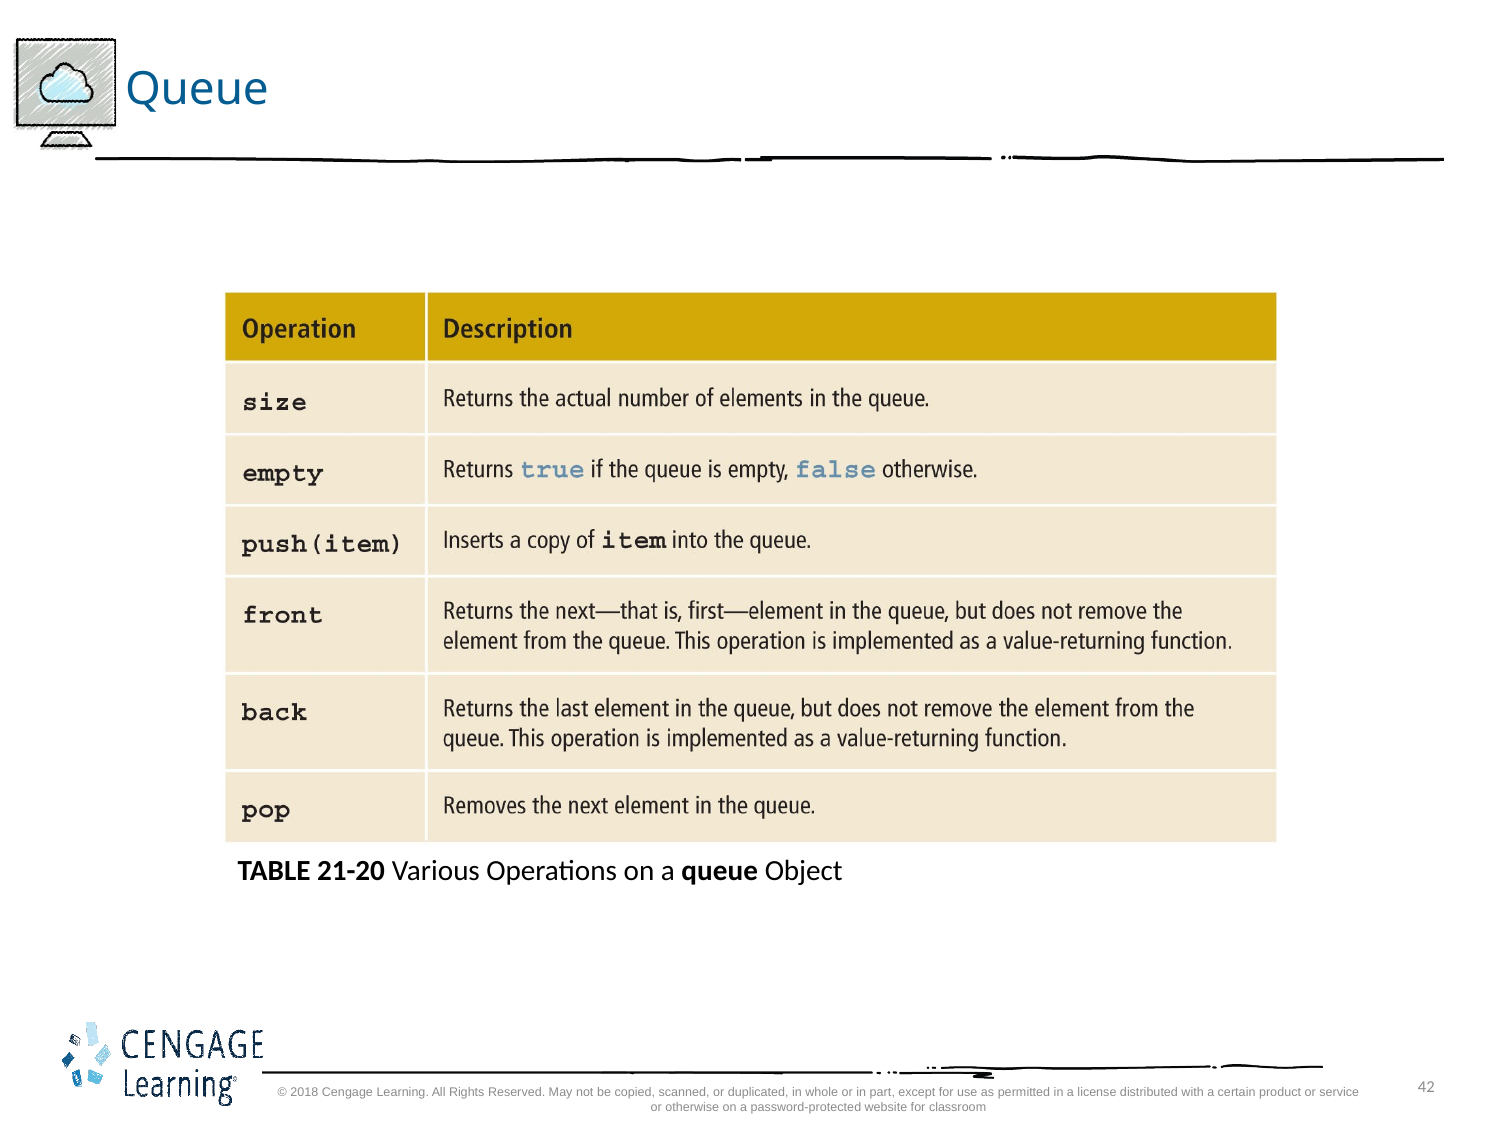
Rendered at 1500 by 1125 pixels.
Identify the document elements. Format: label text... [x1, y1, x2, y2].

picture [62, 1022, 1323, 1106]
picture [222, 281, 1278, 844]
picture [95, 155, 1444, 163]
footer © 2018 Cengage Learning. All Rights Reserved. May not be copied, scanned, or duplicated, in whole or in part, except for use as permitted in a license distributed with a certain product or service or otherwise on a password-protected website for classroom [262, 1079, 1375, 1120]
picture [13, 36, 117, 151]
title Queue [125, 66, 1442, 116]
text_box TABLE 21-20 Various Operations on a queue Object [222, 851, 1278, 894]
